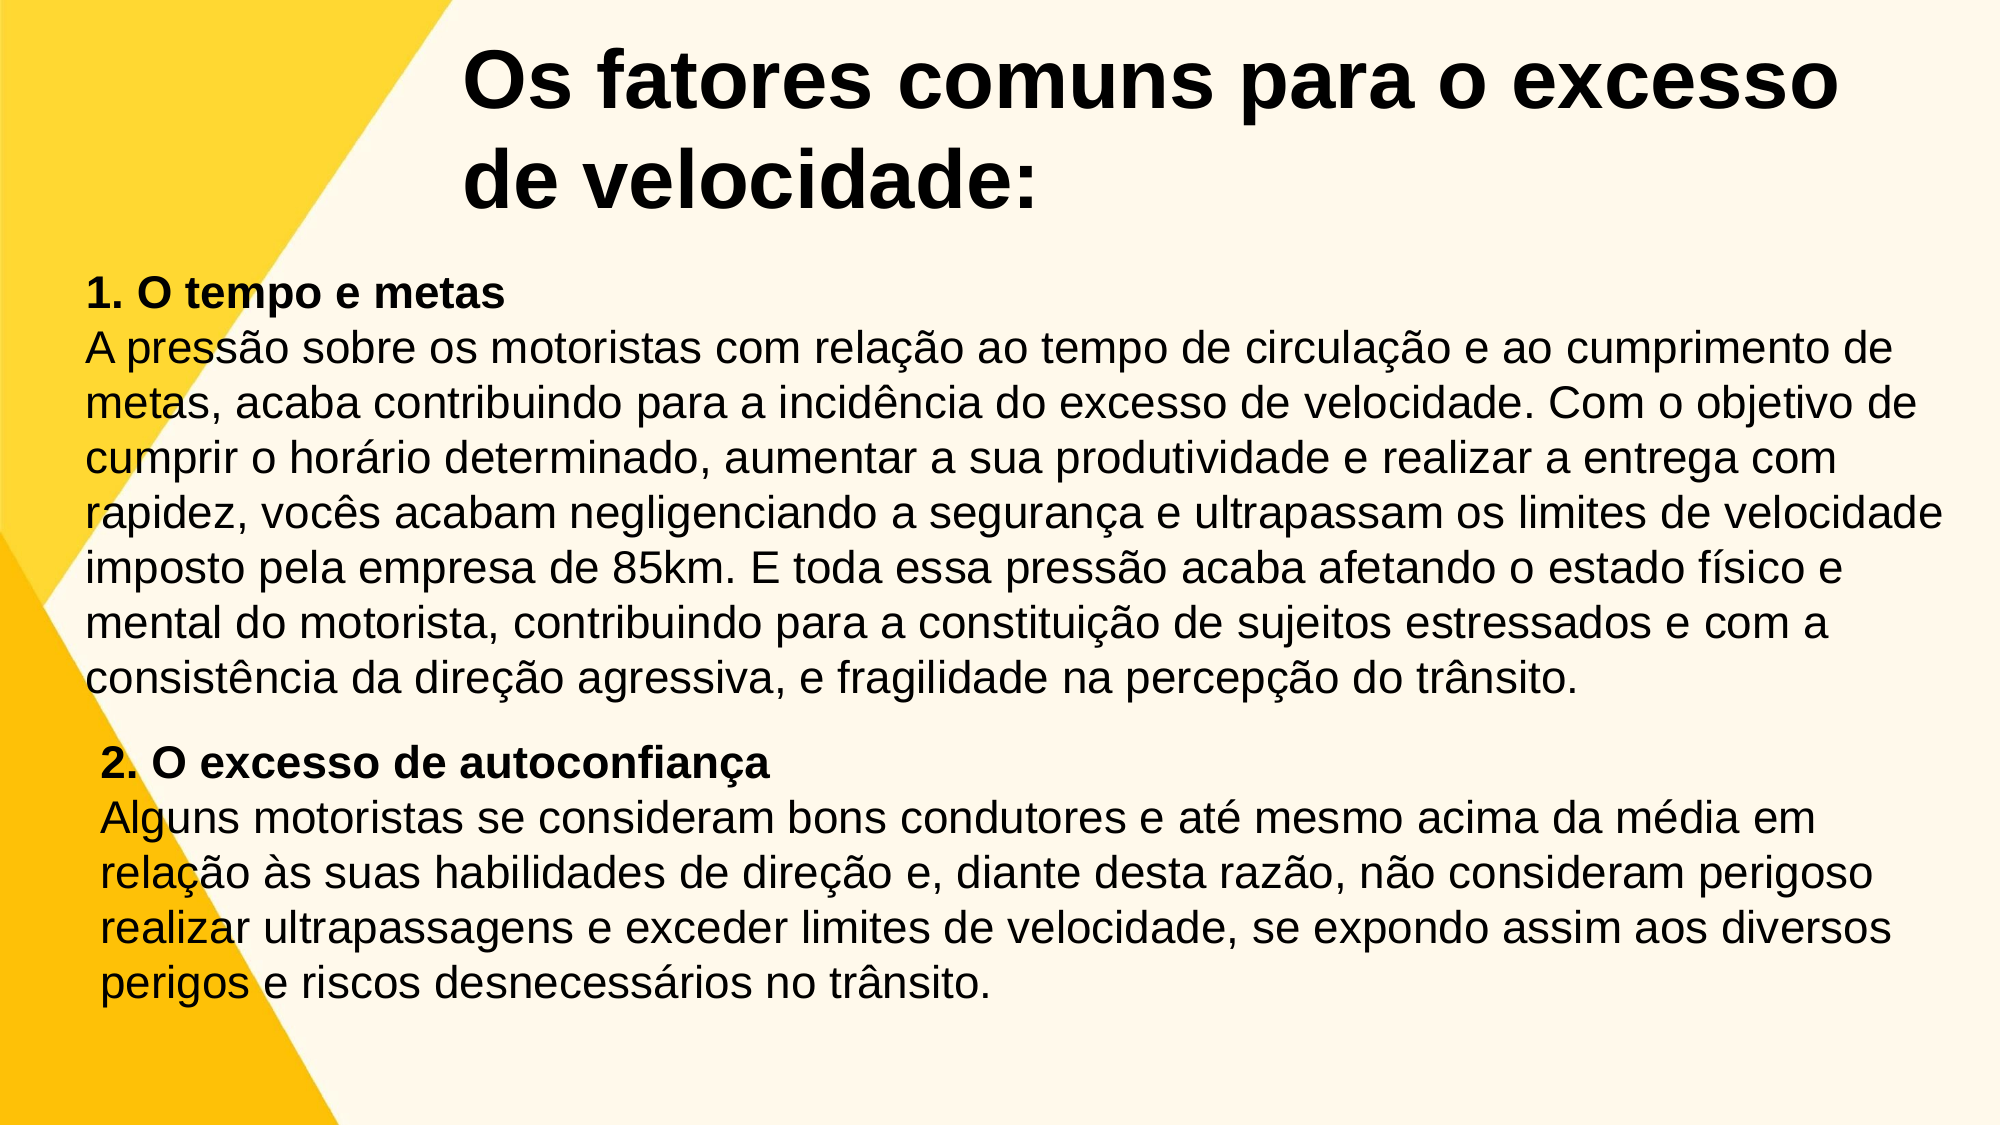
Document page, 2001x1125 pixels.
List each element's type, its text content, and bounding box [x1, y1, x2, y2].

list 1. O tempo e metas A pressão sobre os motoristas com relação ao tempo de circulação e ao cumprimento de metas, acaba contribuindo para a incidência do excesso de velocidade. Com o objetivo de cumprir o horário determinado, aumentar a sua produtividade e realizar a entrega com rapidez, vocês acabam negligenciando a segurança e ultrapassam os limites de velocidade imposto pela empresa de 85km. E toda essa pressão acaba afetando o estado físico e mental do motorista, contribuindo para a constituição de sujeitos estressados e com a consistência da direção agressiva, e fragilidade na percepção do trânsito. [85, 262, 1963, 725]
title Os fatores comuns para o excesso de velocidade: [462, 24, 1907, 227]
text_box 2. O excesso de autoconfiança Alguns motoristas se consideram bons condutores e até mesmo acima da média em relação às suas habilidades de direção e, diante desta razão, não consideram perigoso realizar ultrapassagens e exceder limites de velocidade, se expondo assim aos diversos perigos e riscos desnecessários no trânsito. [85, 725, 1963, 1015]
picture [0, 0, 2000, 1125]
